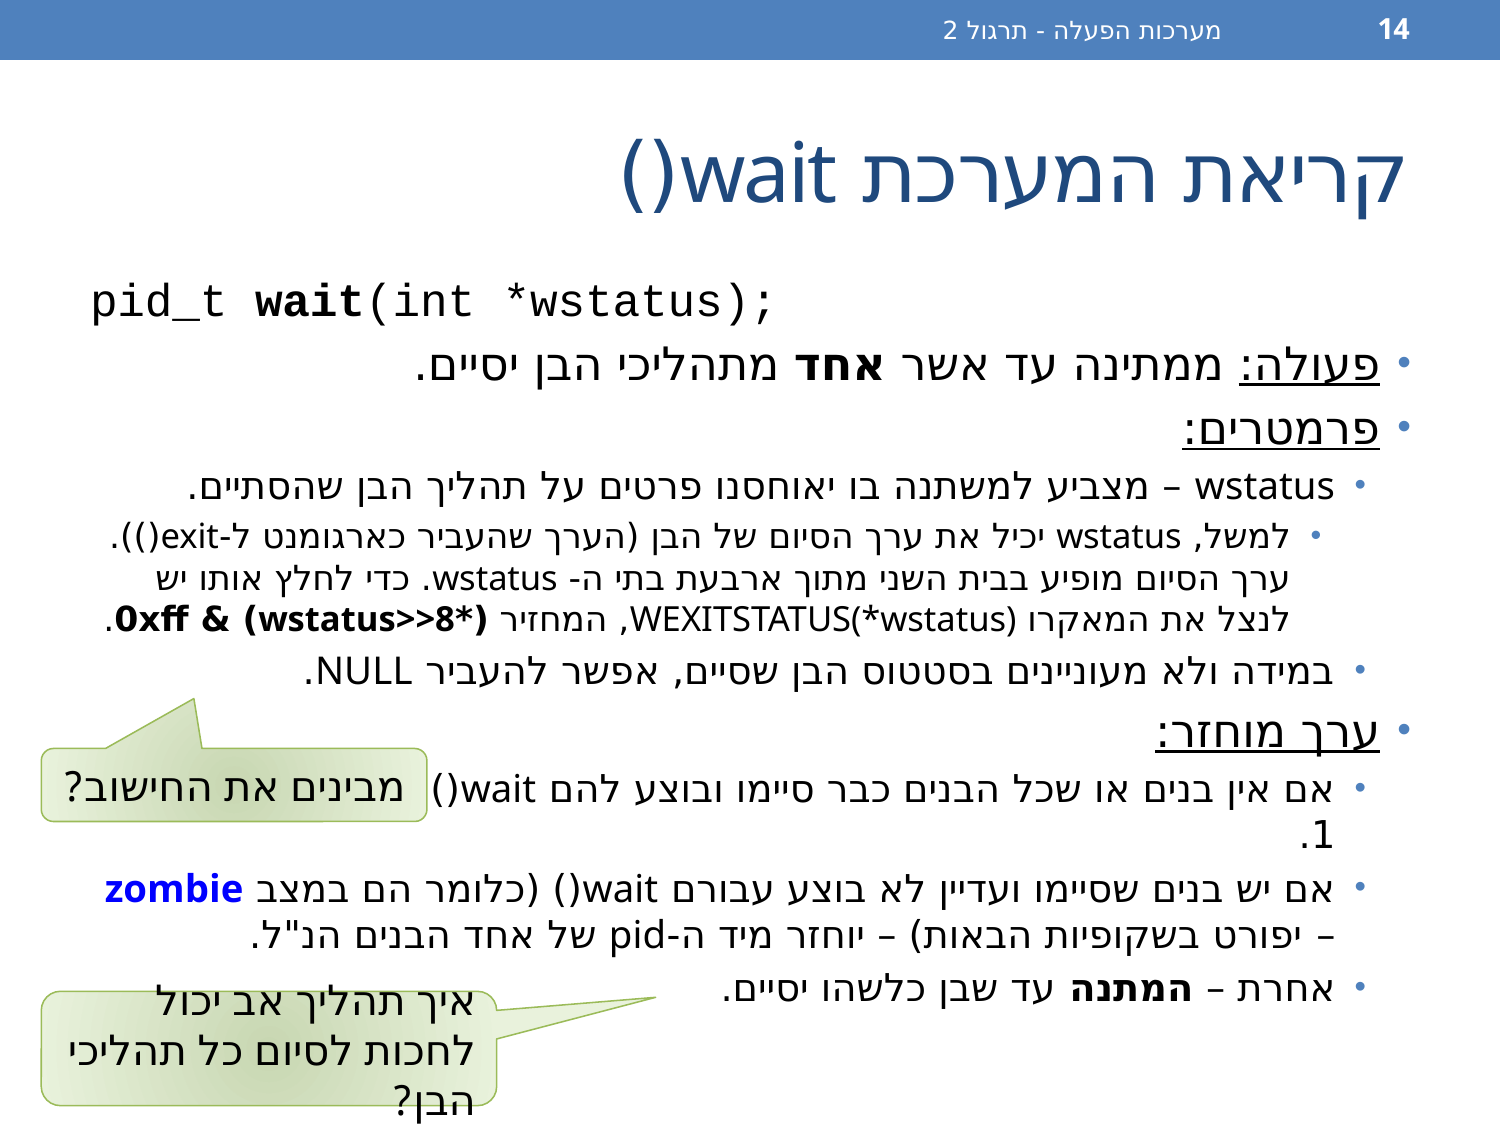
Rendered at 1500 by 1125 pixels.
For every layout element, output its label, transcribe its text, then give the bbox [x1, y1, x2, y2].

text_box איך תהליך אב יכול לחכות לסיום כל תהליכי הבן? [40, 990, 657, 1107]
slide_number 14 [1250, 3, 1425, 57]
list pid_t wait(int *wstatus); פעולה: ממתינה עד אשר אחד מתהליכי הבן יסיים. פרמטרים: wstatus – מצביע למשתנה בו יאוחסנו פרטים על תהליך הבן שהסתיים. למשל, wstatus יכיל את ערך הסיום של הבן (הערך שהעביר כארגומנט ל-exit()). ערך הסיום מופיע בבית השני מתוך ארבעת בתי ה- wstatus. כדי לחלץ אותו יש לנצל את המאקרו WEXITSTATUS(*wstatus), המחזיר (*wstatus>>8) & 0xff. במידה ולא מעוניינים בסטטוס הבן שסיים, אפשר להעביר NULL. ערך מוחזר: אם אין בנים או שכל הבנים כבר סיימו ובוצע להם wait() – יוחזר מיד הערך -1. אם יש בנים שסיימו ועדיין לא בוצע עבורם wait() (כלומר הם במצב zombie – יפורט בשקופיות הבאות) – יוחזר מיד ה-pid של אחד הבנים הנ"ל. אחרת – המתנה עד שבן כלשהו יסיים. [75, 262, 1425, 1063]
footer מערכות הפעלה - תרגול 2 [562, 3, 1238, 57]
text_box מבינים את החישוב? [40, 697, 428, 823]
title קריאת המערכת wait() [75, 87, 1425, 250]
